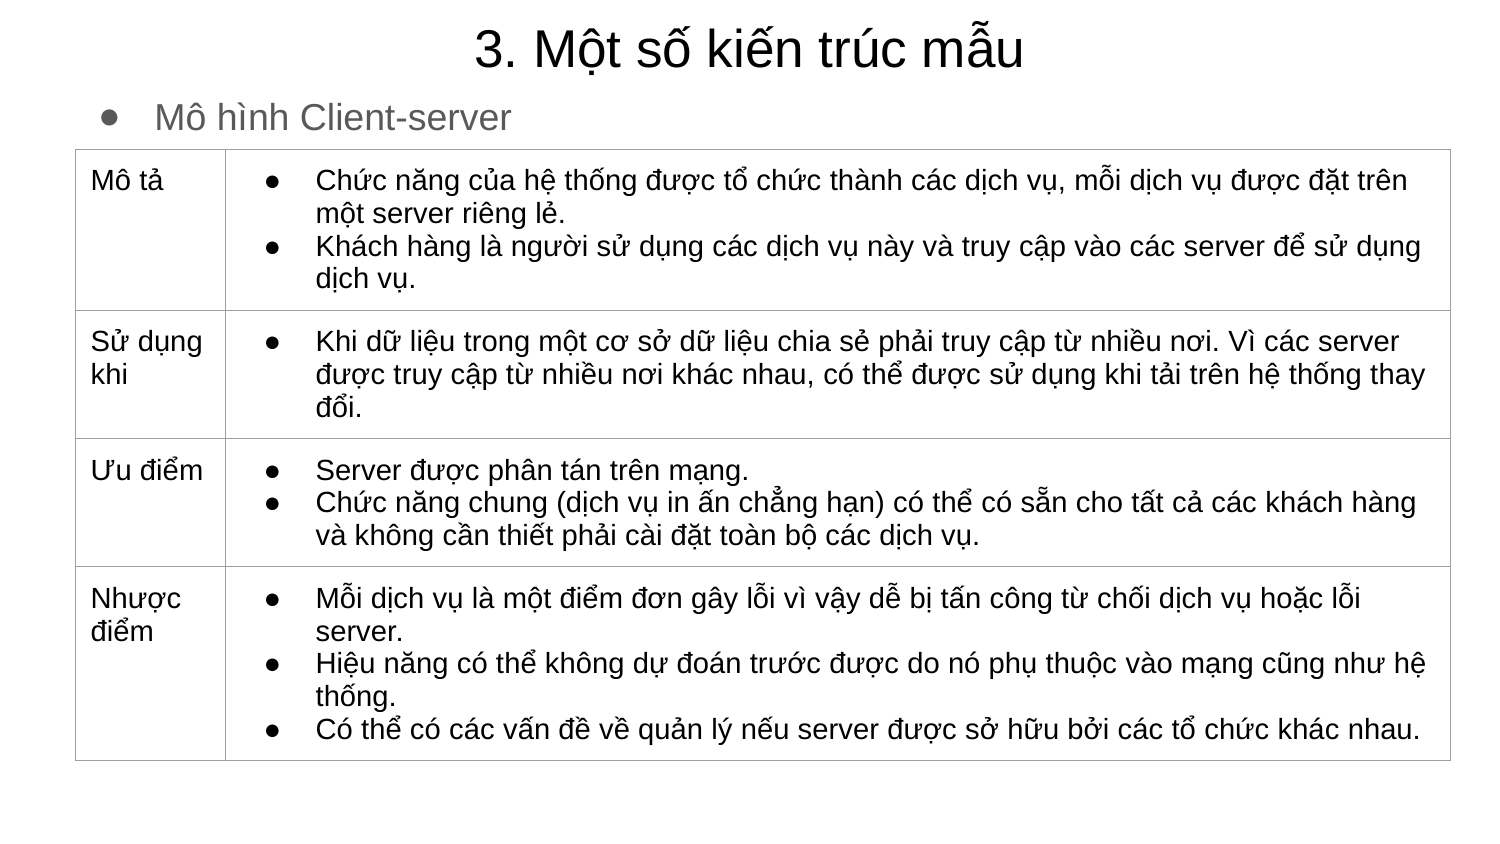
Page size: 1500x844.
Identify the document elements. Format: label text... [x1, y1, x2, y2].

table_cell Mỗi dịch vụ là một điểm đơn gây lỗi vì vậy dễ bị tấn công từ chối dịch vụ hoặc lỗi server. Hiệu năng có thể không dự đoán trước được do nó phụ thuộc vào mạng cũng như hệ thống. Có thể có các vấn đề về quản lý nếu server được sở hữu bởi các tổ chức khác nhau. [226, 567, 1450, 760]
table_header Mô tả [76, 150, 225, 310]
table_header Chức năng của hệ thống được tổ chức thành các dịch vụ, mỗi dịch vụ được đặt trên một server riêng lẻ. Khách hàng là người sử dụng các dịch vụ này và truy cập vào các server để sử dụng dịch vụ. [226, 150, 1450, 310]
table_cell Nhược điểm [76, 567, 225, 760]
list Mô hình Client-server [64, 71, 1463, 166]
table_cell Server được phân tán trên mạng. Chức năng chung (dịch vụ in ấn chẳng hạn) có thể có sẵn cho tất cả các khách hàng và không cần thiết phải cài đặt toàn bộ các dịch vụ. [226, 439, 1450, 566]
title 3. Một số kiến trúc mẫu [51, 0, 1449, 94]
table_cell Khi dữ liệu trong một cơ sở dữ liệu chia sẻ phải truy cập từ nhiều nơi. Vì các server được truy cập từ nhiều nơi khác nhau, có thể được sử dụng khi tải trên hệ thống thay đổi. [226, 311, 1450, 438]
table_cell Sử dụng khi [76, 311, 225, 438]
table_cell Ưu điểm [76, 439, 225, 566]
